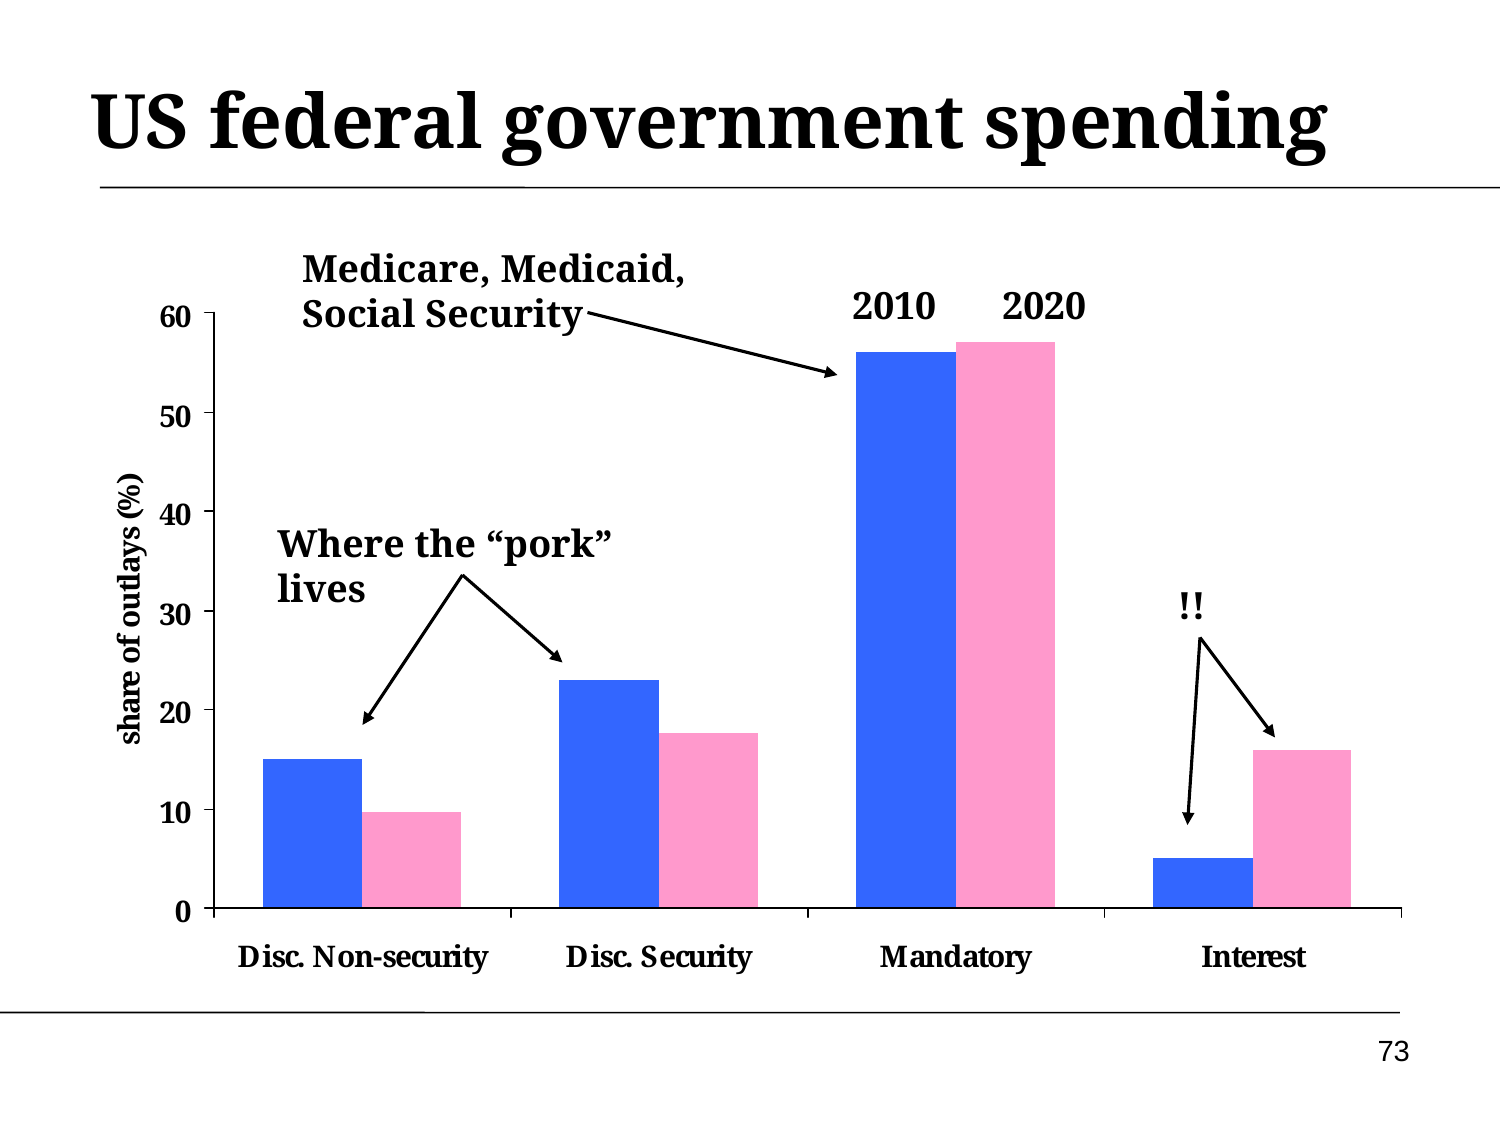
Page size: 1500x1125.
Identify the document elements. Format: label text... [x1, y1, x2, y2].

slide_number 73 [1074, 1024, 1426, 1103]
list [74, 262, 1426, 1005]
title US federal government spending [75, 50, 1425, 188]
text_box Medicare, Medicaid, Social Security [287, 237, 738, 260]
